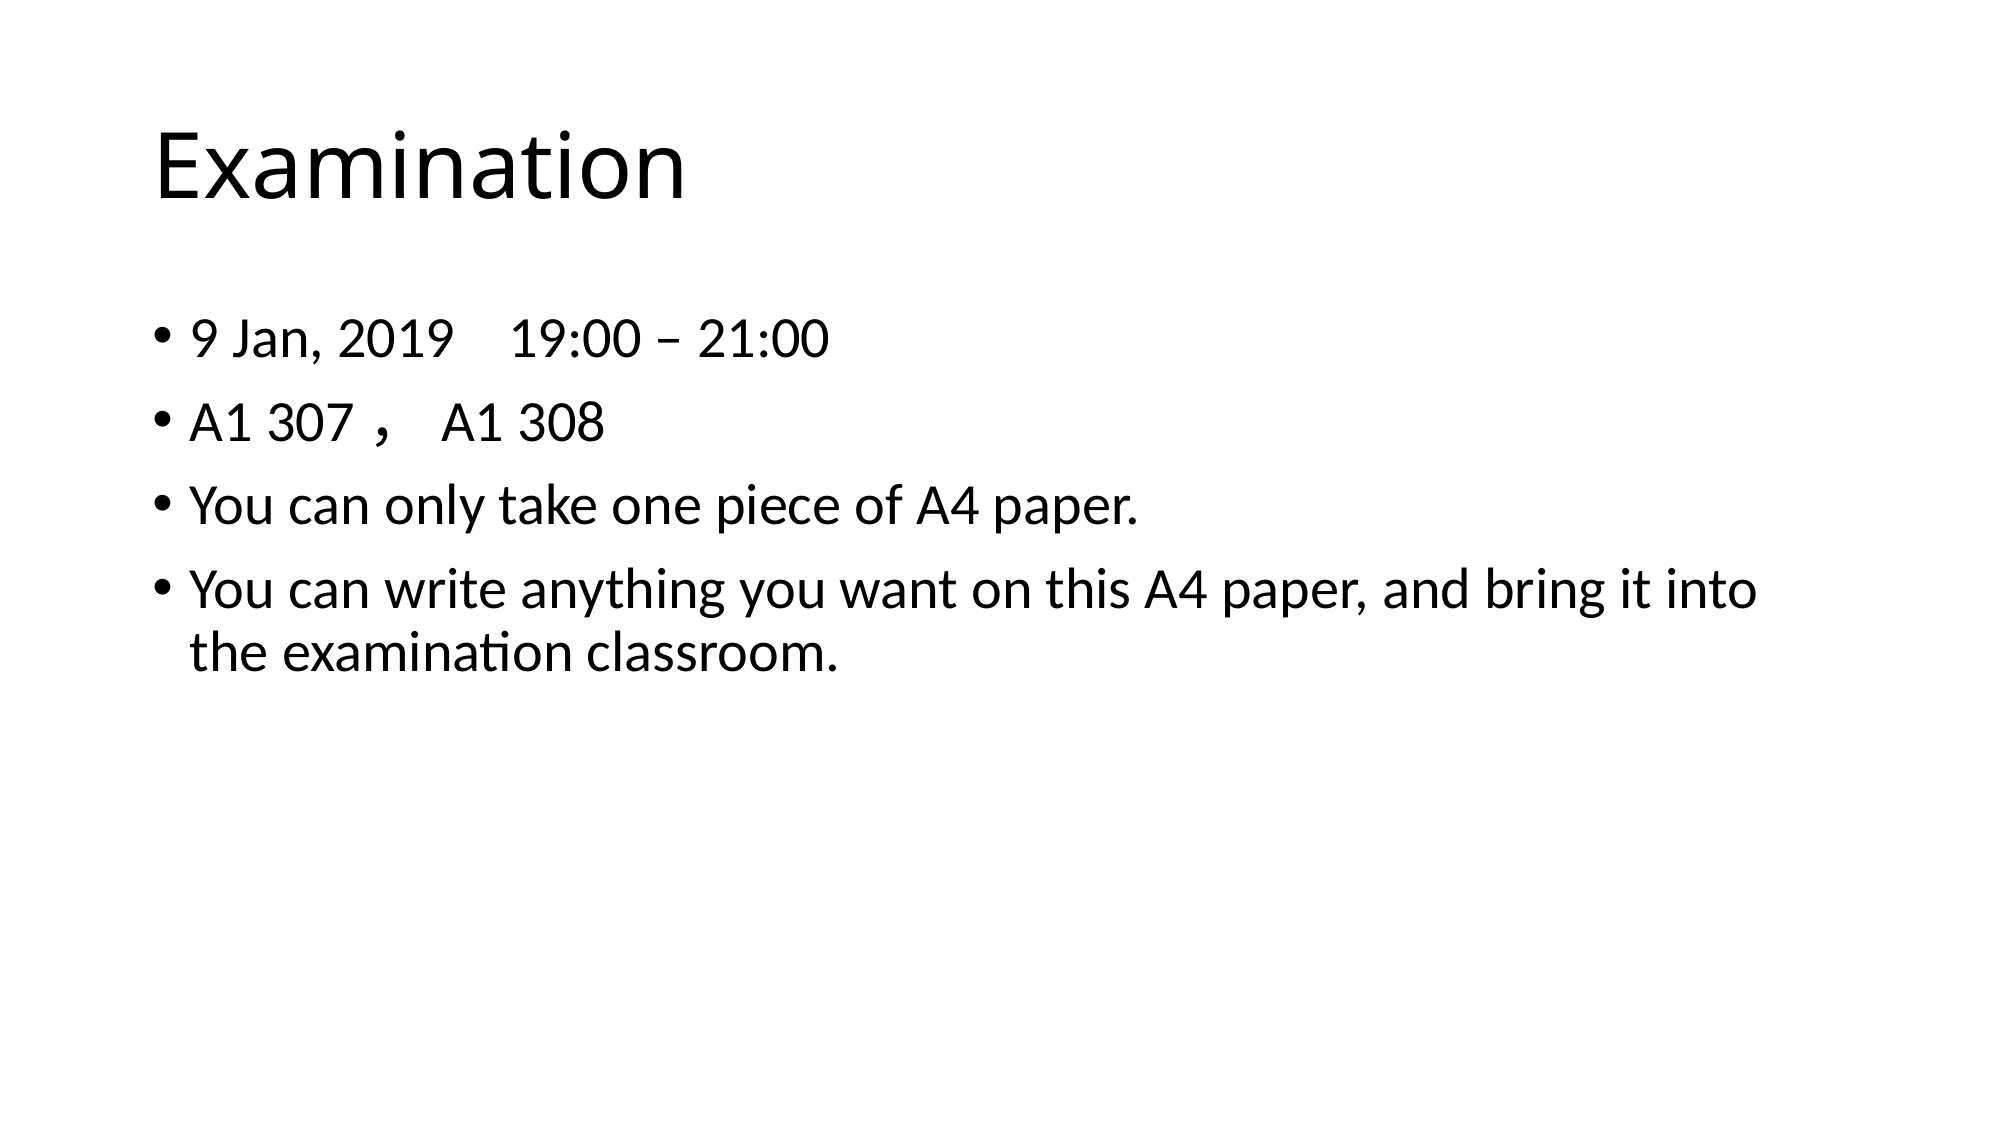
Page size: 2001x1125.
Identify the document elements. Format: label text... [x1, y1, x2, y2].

title Examination [137, 59, 1863, 278]
list 9 Jan, 2019 19:00 – 21:00 A1 307，A1 308 You can only take one piece of A4 paper. You can write anything you want on this A4 paper, and bring it into the examination classroom. [137, 299, 1863, 1014]
